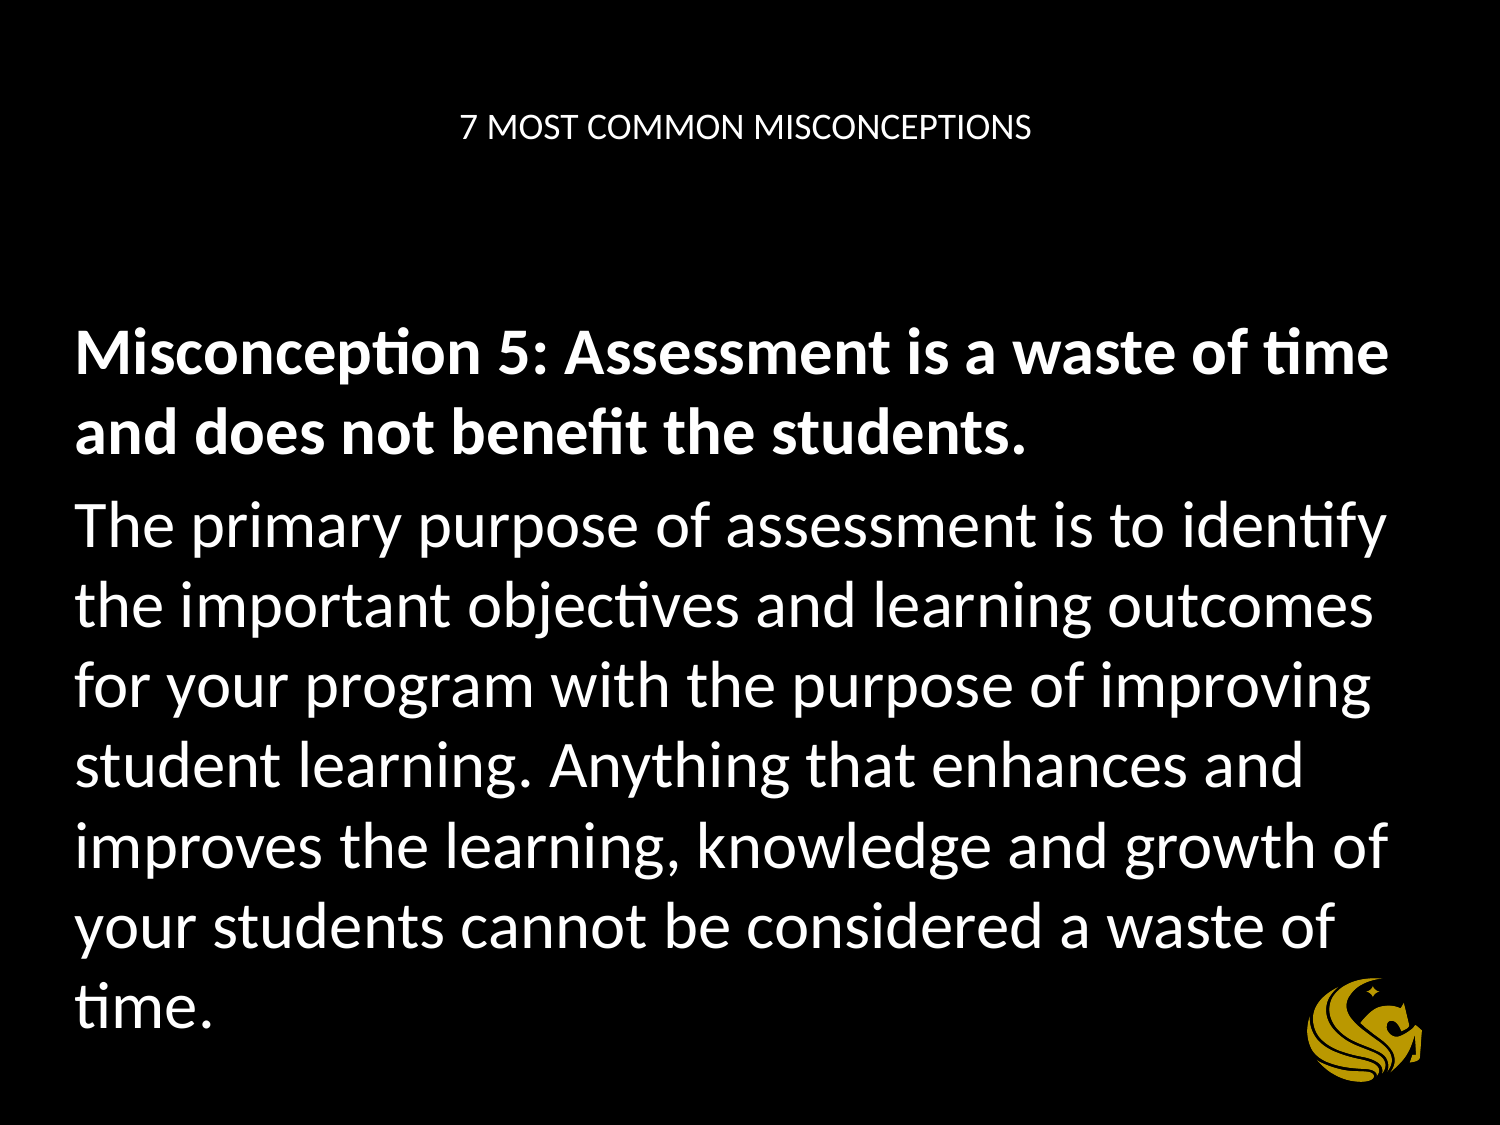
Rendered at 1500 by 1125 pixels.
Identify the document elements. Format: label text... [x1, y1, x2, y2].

list Misconception 5: Assessment is a waste of time and does not benefit the students. The primary purpose of assessment is to identify the important objectives and learning outcomes for your program with the purpose of improving student learning. Anything that enhances and improves the learning, knowledge and growth of your students cannot be considered a waste of time. [59, 299, 1448, 1068]
picture [1303, 974, 1426, 1085]
title 7 MOST COMMON MISCONCEPTIONS [127, 10, 1372, 247]
